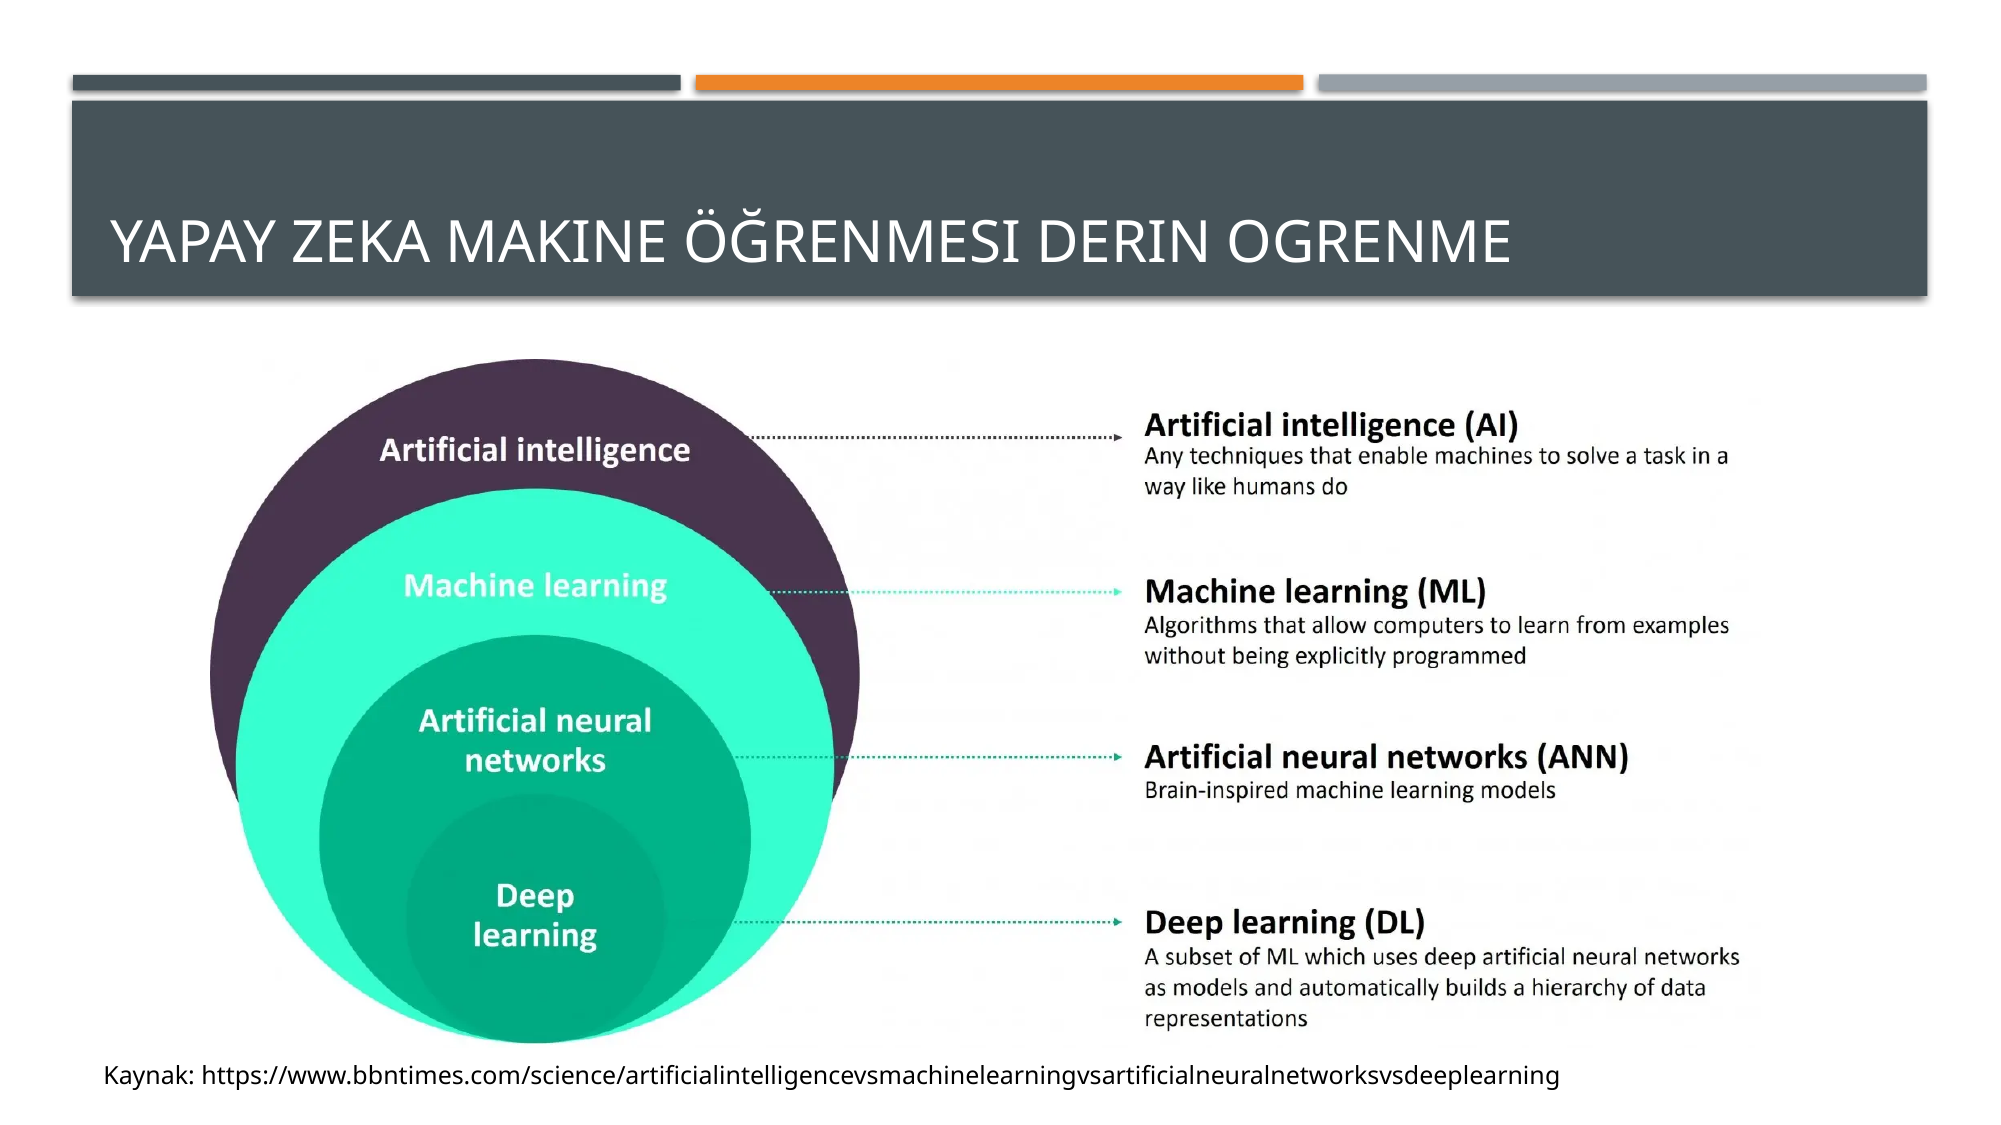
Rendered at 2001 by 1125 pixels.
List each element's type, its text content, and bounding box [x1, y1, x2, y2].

title YAPAY ZEKA Makine öğrenmesi derin ogrenme [95, 115, 1905, 282]
text_box Kaynak: https://www.bbntimes.com/science/artificialintelligencevsmachinelearningvsartificialneuralnetworksvsdeeplearning [88, 1052, 1882, 1097]
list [209, 358, 1761, 1048]
